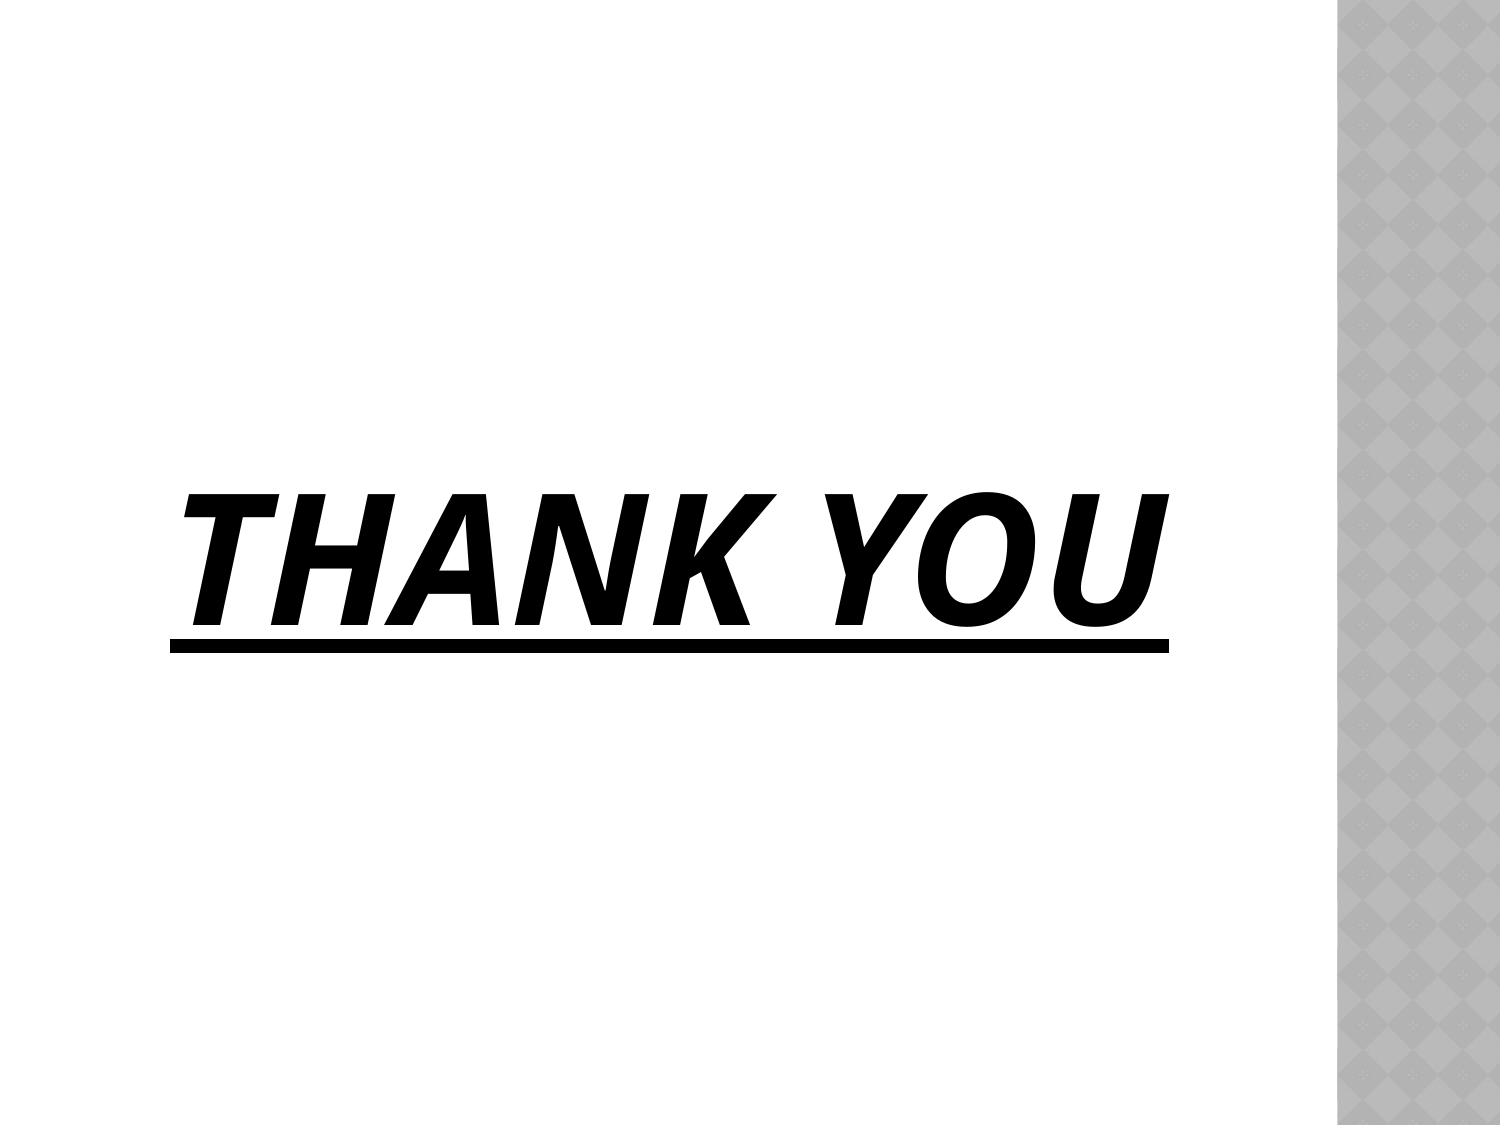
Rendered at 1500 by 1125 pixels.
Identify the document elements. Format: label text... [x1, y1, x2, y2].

title THANK YOU [75, 474, 1263, 663]
